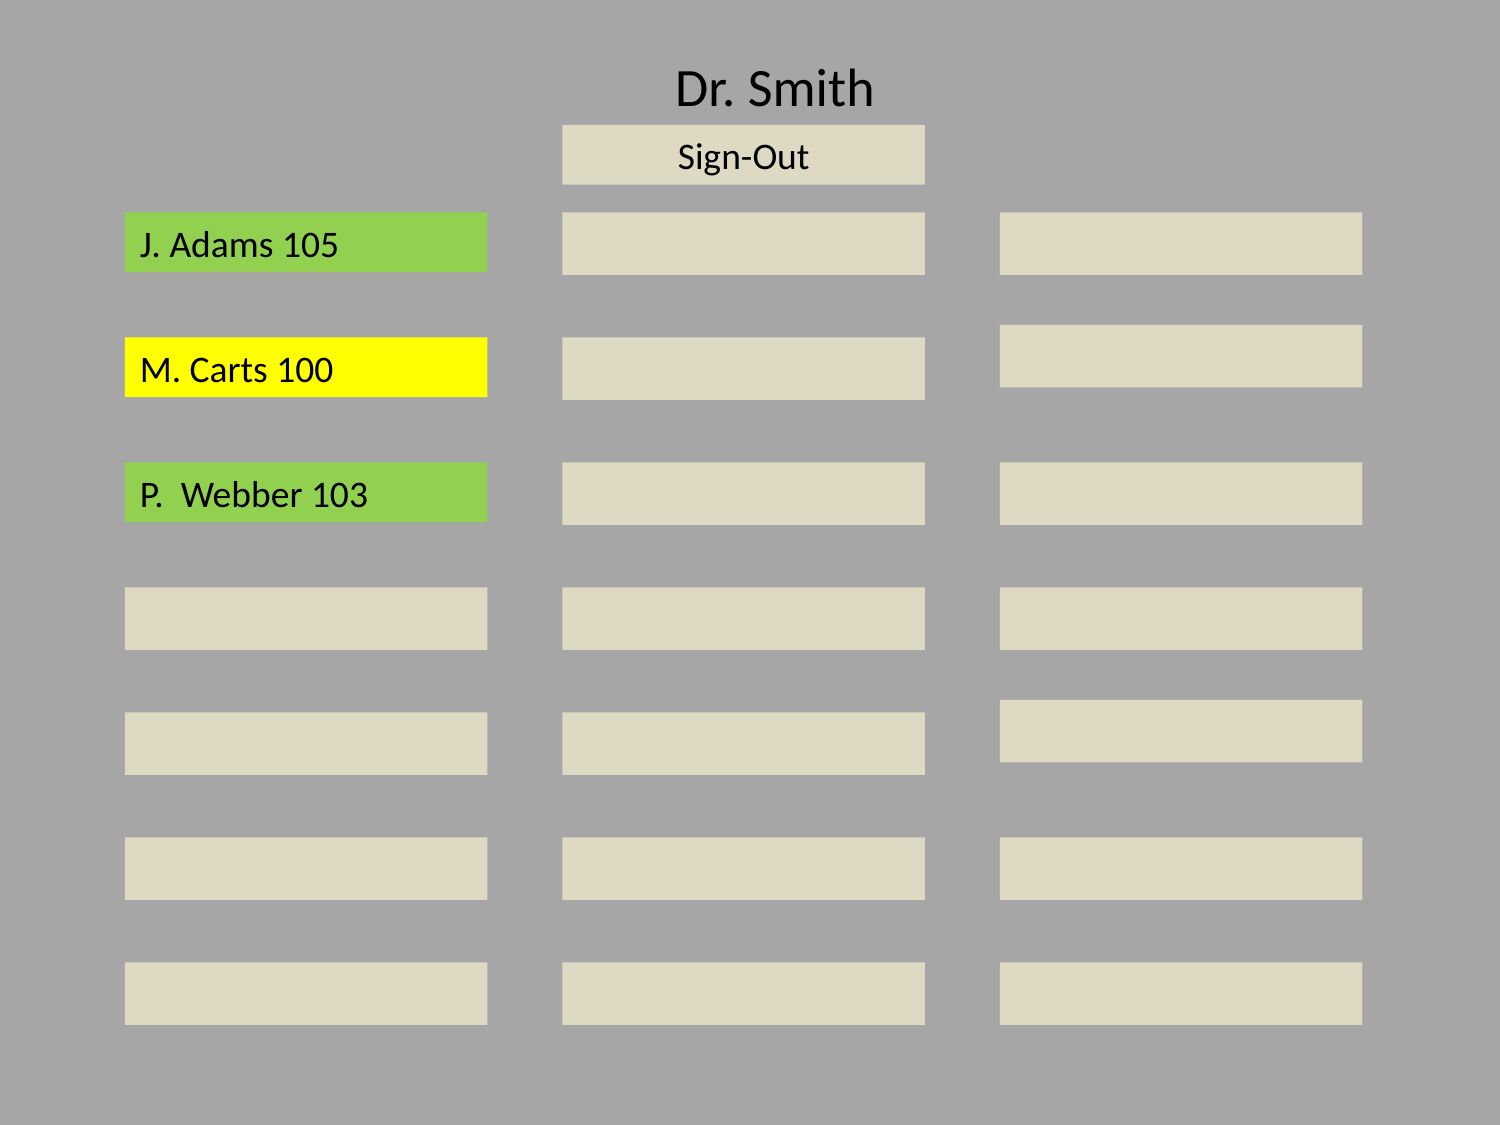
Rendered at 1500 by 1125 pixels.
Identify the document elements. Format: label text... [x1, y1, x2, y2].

text_box [999, 699, 1363, 763]
text_box [562, 462, 925, 525]
text_box Sign-Out [562, 124, 925, 185]
text_box [562, 587, 925, 650]
text_box [124, 587, 488, 650]
text_box [562, 212, 925, 275]
text_box [562, 837, 925, 900]
text_box [999, 462, 1363, 525]
text_box J. Adams 105 [124, 212, 488, 273]
text_box [999, 324, 1363, 388]
text_box [562, 962, 925, 1025]
text_box [999, 962, 1363, 1025]
text_box [124, 712, 488, 775]
text_box [124, 837, 488, 900]
title Dr. Smith [125, 45, 1425, 125]
text_box [562, 712, 925, 775]
text_box M. Carts 100 [124, 337, 488, 398]
text_box [562, 337, 925, 400]
text_box [999, 587, 1363, 650]
text_box [999, 837, 1363, 900]
text_box [124, 962, 488, 1025]
text_box P. Webber 103 [124, 462, 488, 523]
text_box [999, 212, 1363, 275]
